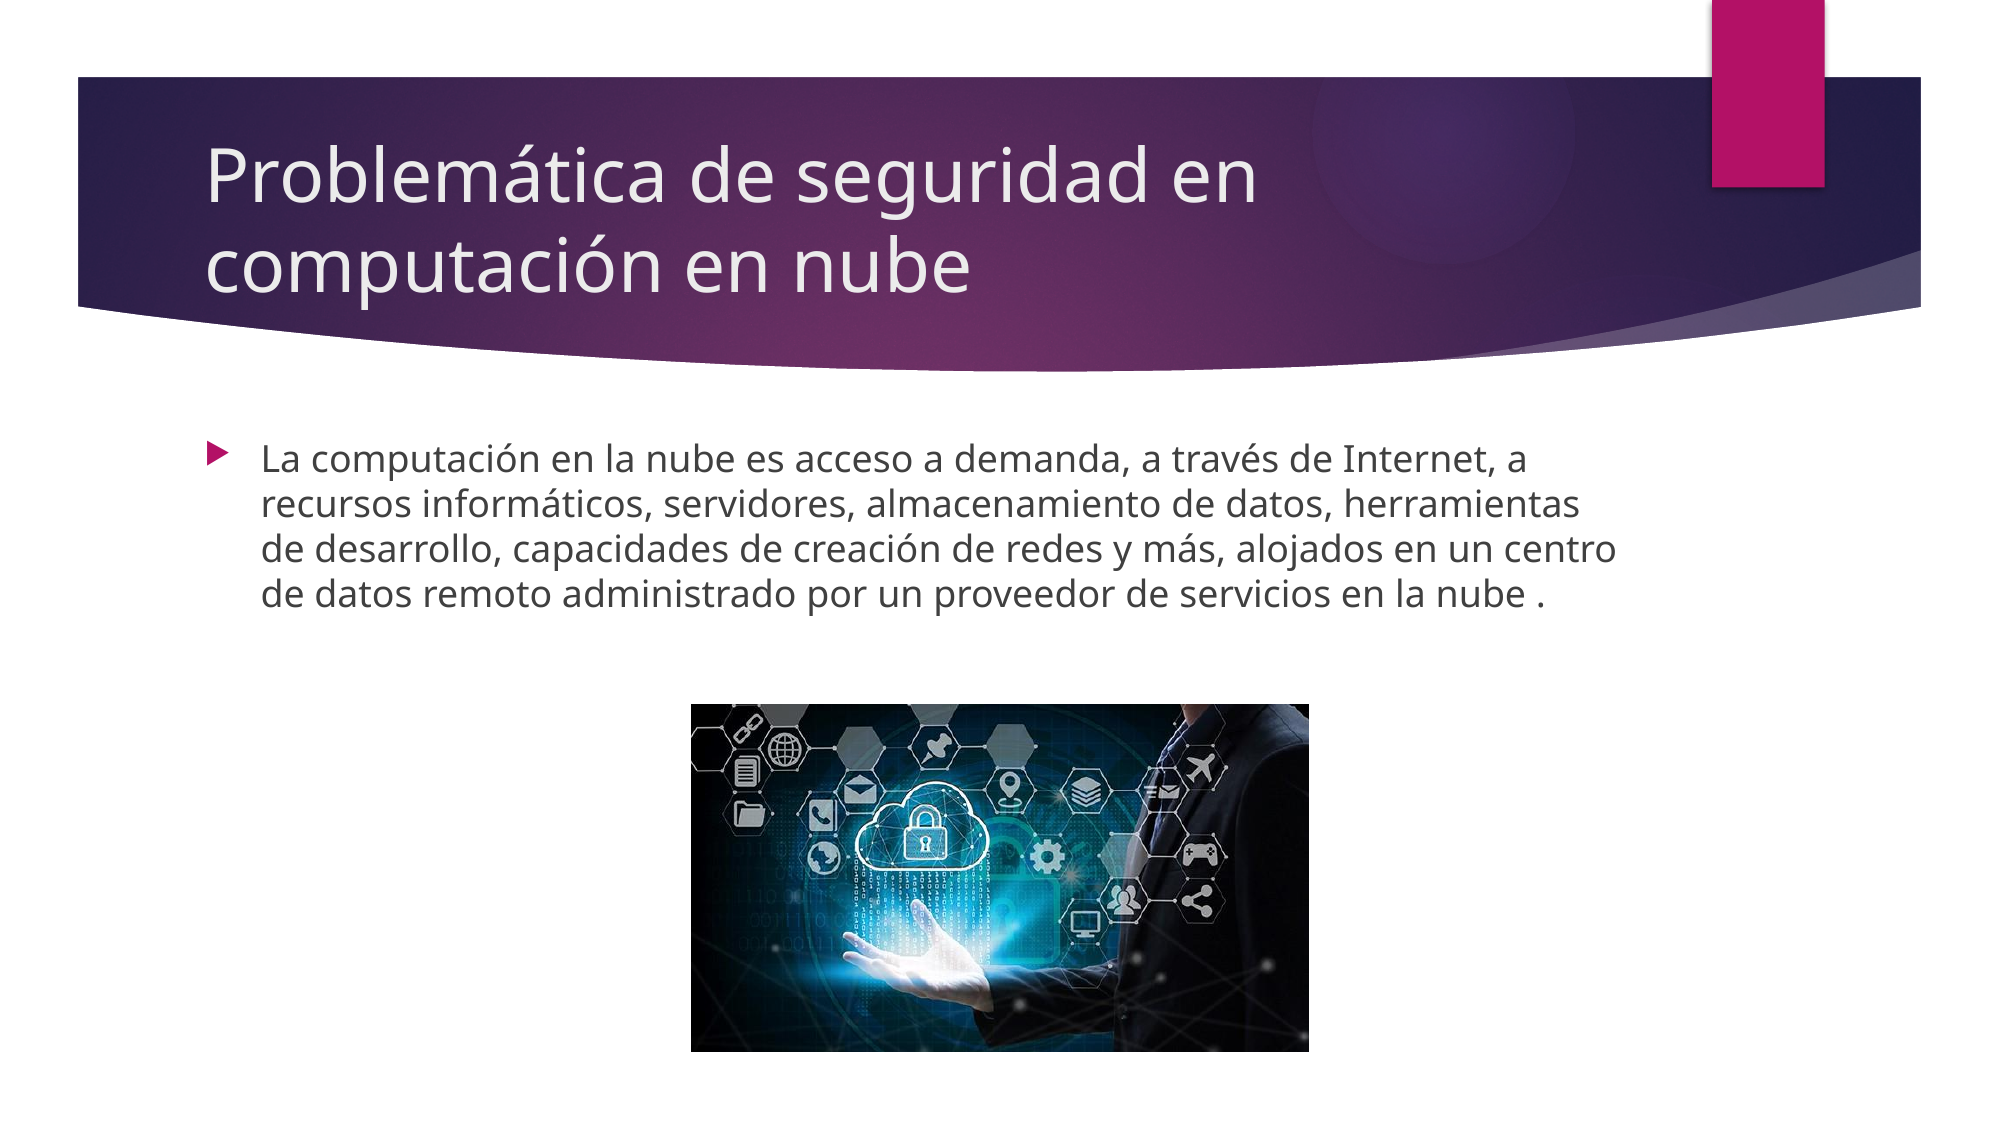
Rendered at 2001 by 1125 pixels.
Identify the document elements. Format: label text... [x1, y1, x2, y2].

list La computación en la nube es acceso a demanda, a través de Internet, a recursos informáticos, servidores, almacenamiento de datos, herramientas de desarrollo, capacidades de creación de redes y más, alojados en un centro de datos remoto administrado por un proveedor de servicios en la nube . [189, 427, 1638, 988]
title Problemática de seguridad en computación en nube [189, 159, 1627, 276]
picture [691, 703, 1309, 1052]
